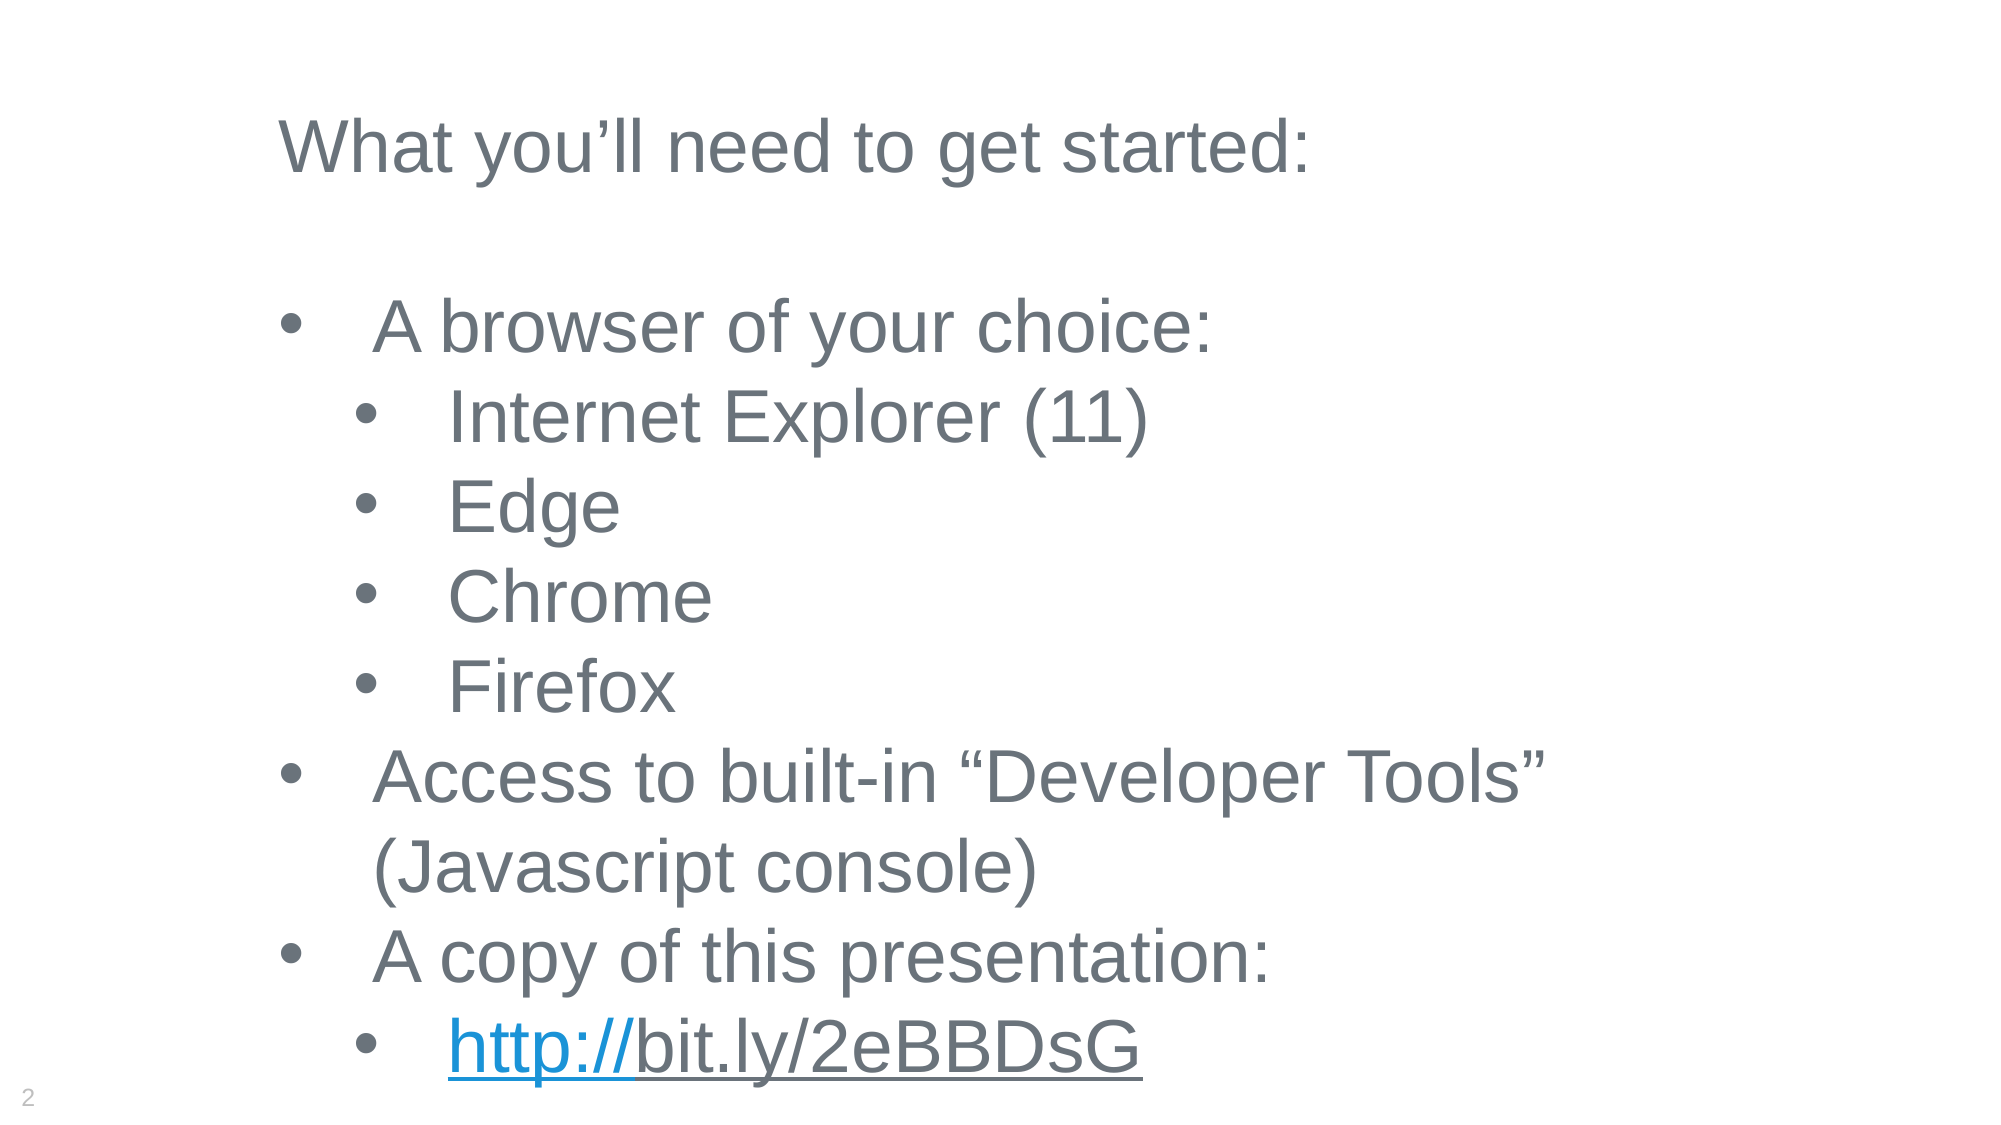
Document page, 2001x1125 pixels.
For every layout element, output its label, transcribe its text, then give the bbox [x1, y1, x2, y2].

text_box What you’ll need to get started: A browser of your choice: Internet Explorer (11) Edge Chrome Firefox Access to built-in “Developer Tools” (Javascript console) A copy of this presentation: http://bit.ly/2eBBDsG [263, 89, 1758, 1125]
